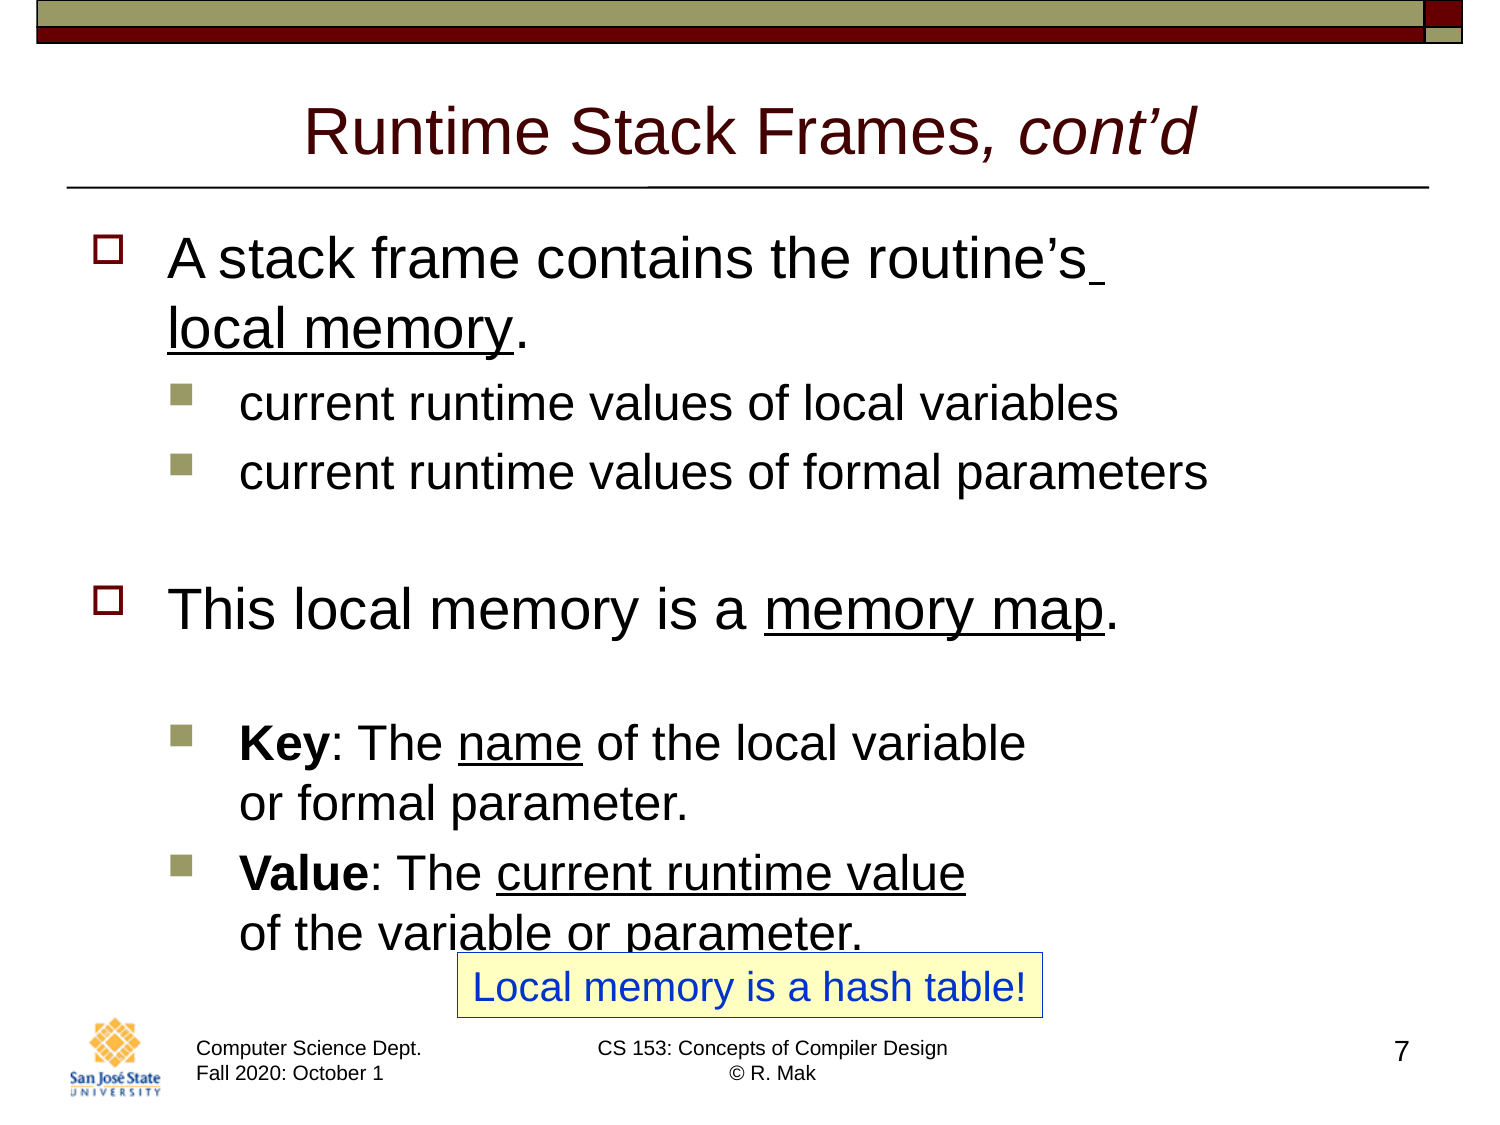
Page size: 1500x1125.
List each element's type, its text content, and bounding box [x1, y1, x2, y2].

text_box Local memory is a hash table! [457, 952, 1043, 1018]
title Runtime Stack Frames, cont’d [75, 67, 1425, 175]
list A stack frame contains the routine’s local memory. current runtime values of local variables current runtime values of formal parameters This local memory is a memory map. Key: The name of the local variable or formal parameter. Value: The current runtime value of the variable or parameter. [75, 212, 1425, 938]
slide_number 7 [1320, 1025, 1425, 1100]
picture [60, 1012, 166, 1112]
